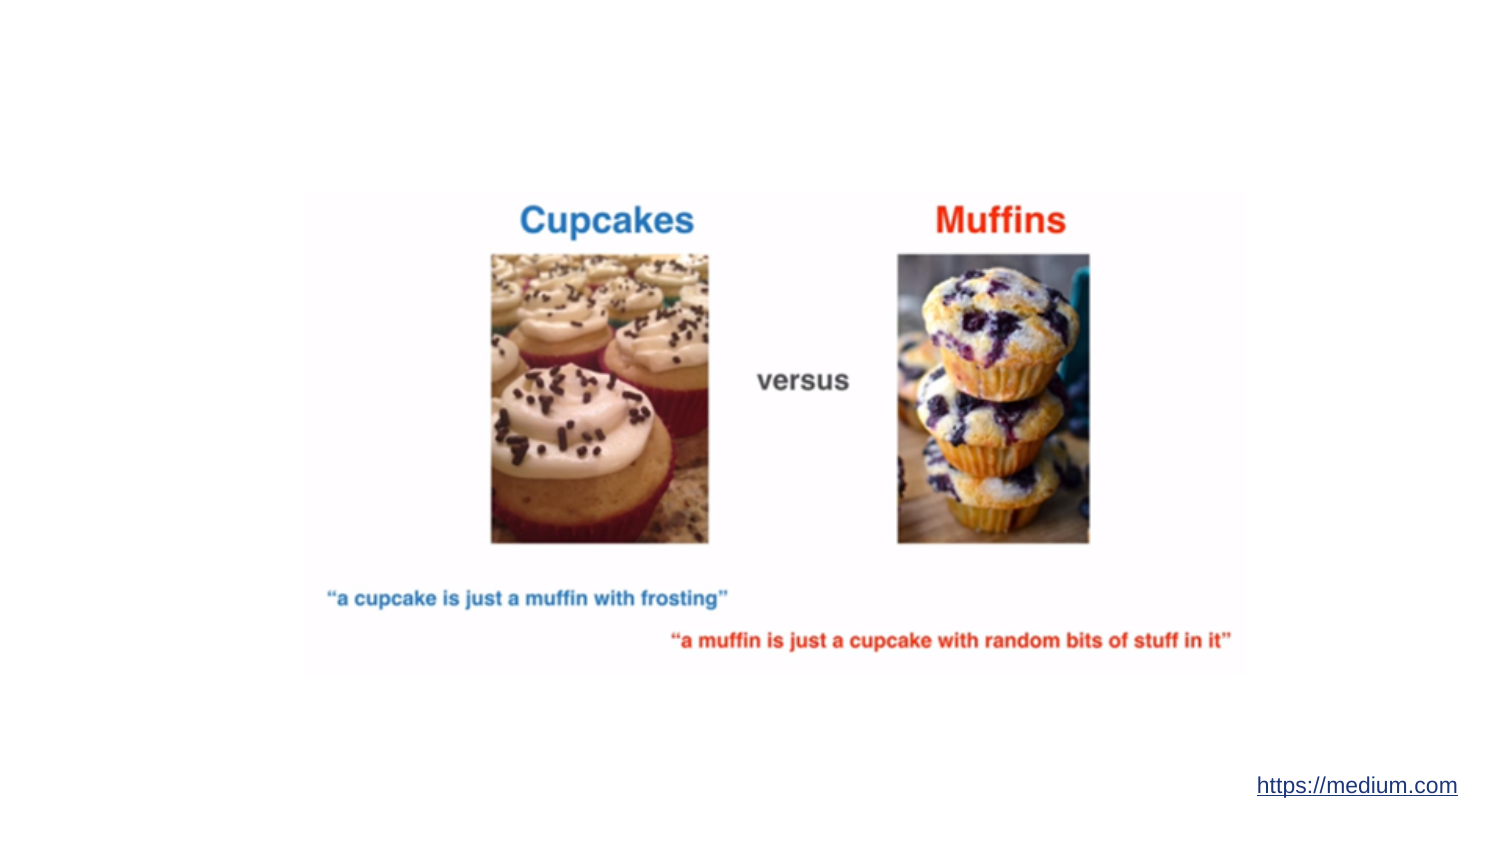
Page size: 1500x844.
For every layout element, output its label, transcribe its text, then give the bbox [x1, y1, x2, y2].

text_box https://medium.com [1241, 755, 1479, 802]
picture [303, 191, 1246, 676]
